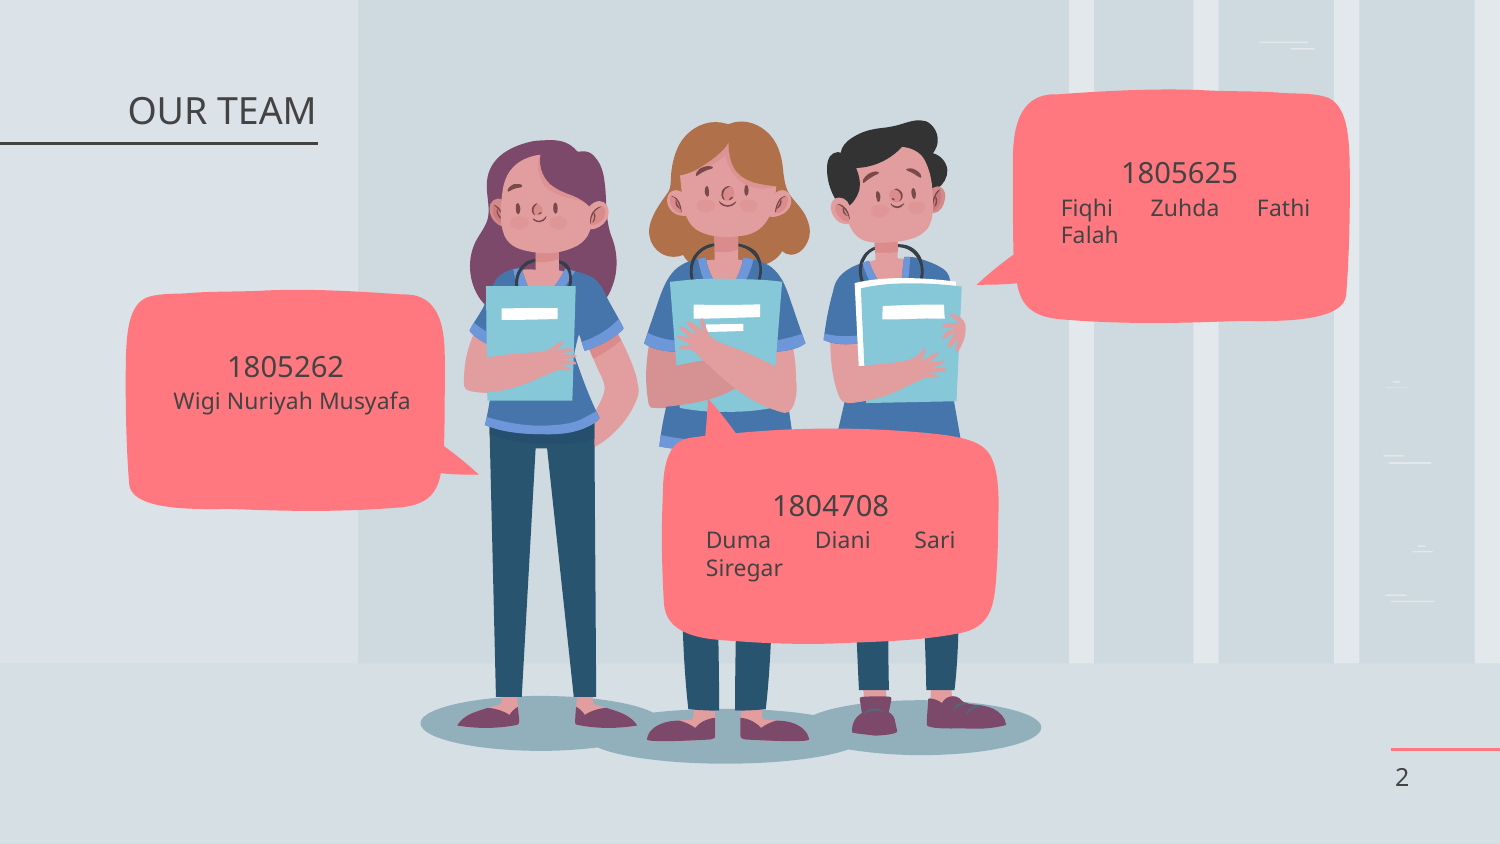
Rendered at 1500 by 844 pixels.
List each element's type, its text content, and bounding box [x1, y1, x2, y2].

subtitle 1805625 [1025, 88, 1334, 205]
subtitle Duma Diani Sari Siregar [690, 537, 971, 694]
subtitle 1804708 [676, 420, 985, 537]
subtitle Wigi Nuriyah Musyafa [158, 399, 439, 554]
slide_number ‹#› [1380, 745, 1432, 811]
subtitle Fiqhi Zuhda Fathi Falah [1045, 205, 1326, 361]
title OUR TEAM [0, 99, 332, 148]
subtitle 1805262 [131, 282, 441, 399]
